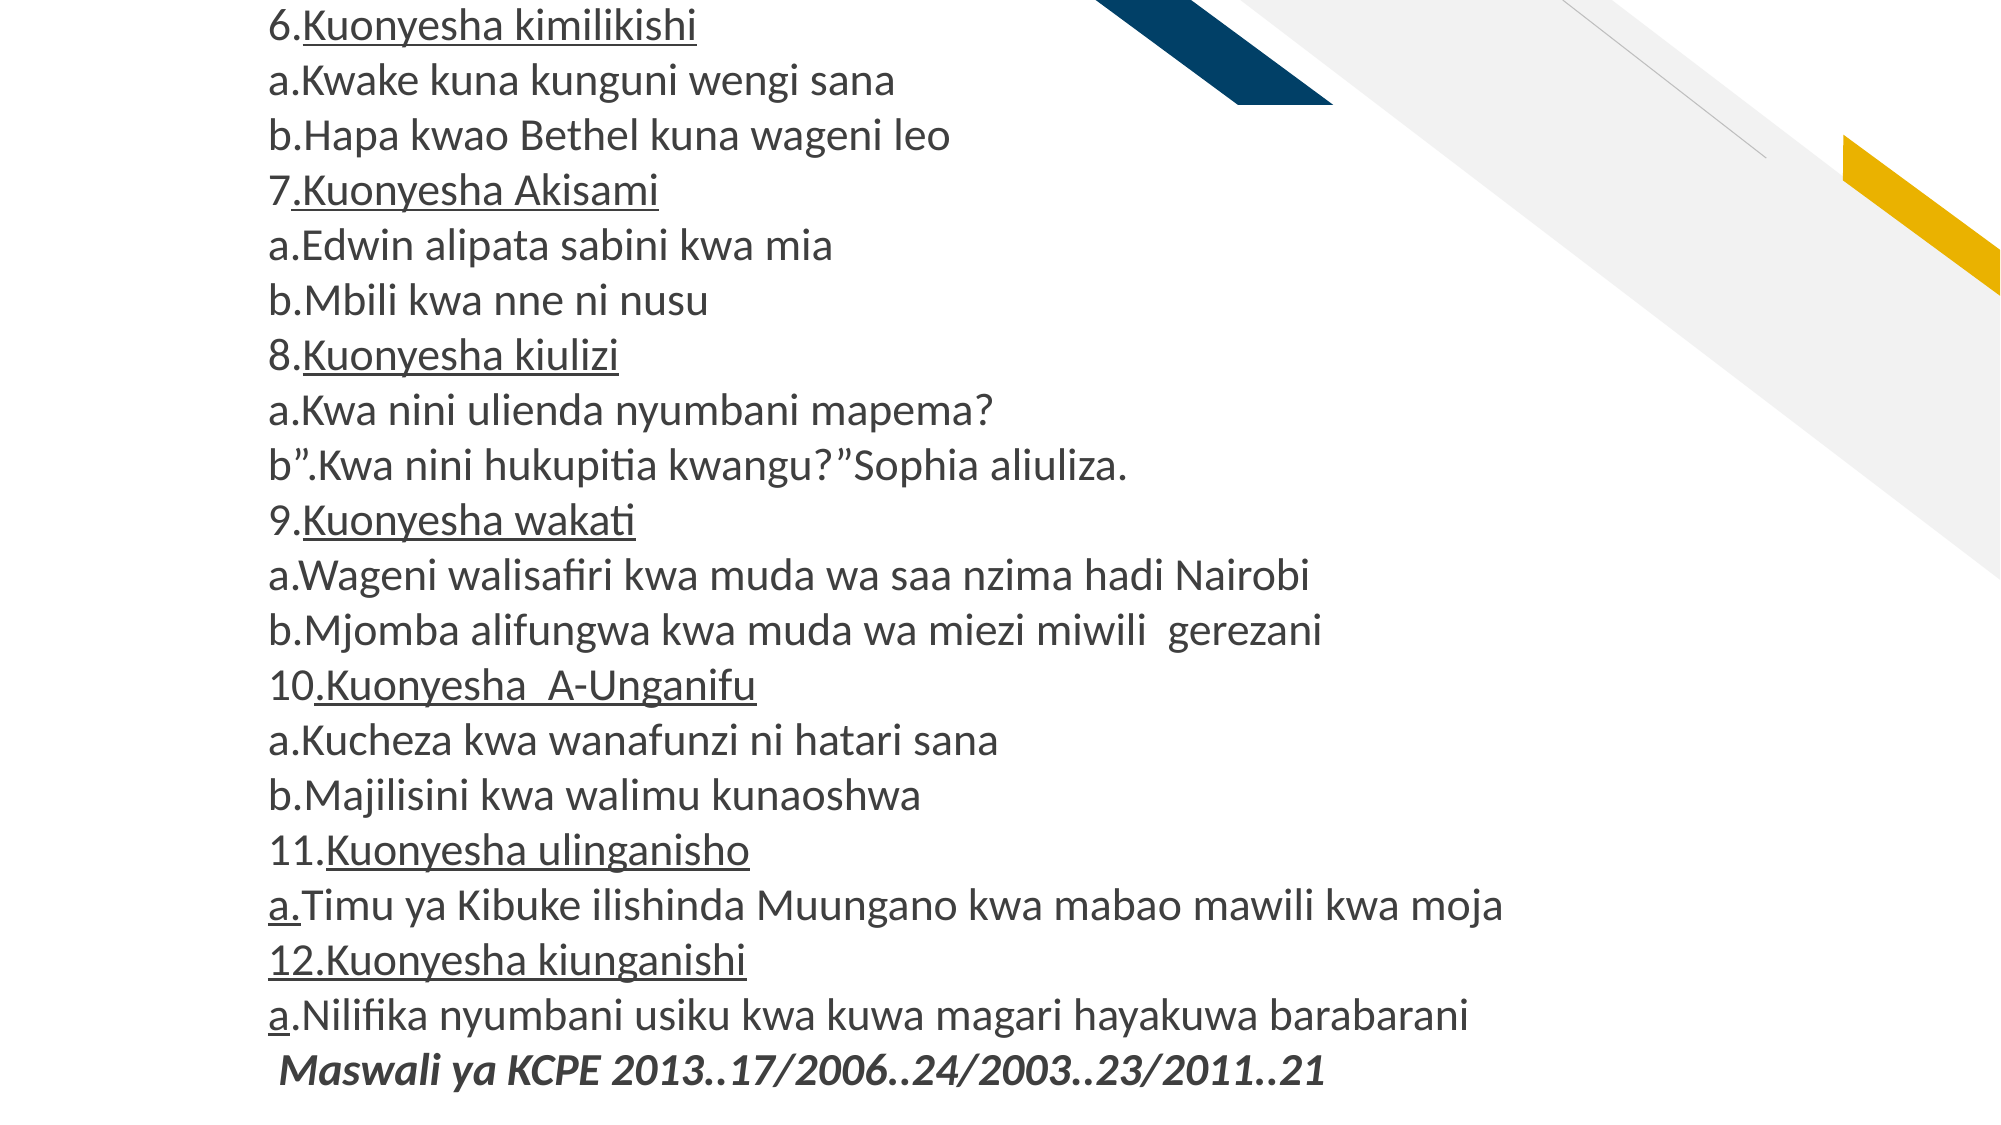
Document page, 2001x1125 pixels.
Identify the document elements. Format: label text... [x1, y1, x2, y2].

text_box 6.Kuonyesha kimilikishi a.Kwake kuna kunguni wengi sana b.Hapa kwao Bethel kuna wageni leo 7.Kuonyesha Akisami a.Edwin alipata sabini kwa mia b.Mbili kwa nne ni nusu 8.Kuonyesha kiulizi a.Kwa nini ulienda nyumbani mapema? b”.Kwa nini hukupitia kwangu?”Sophia aliuliza. 9.Kuonyesha wakati a.Wageni walisafiri kwa muda wa saa nzima hadi Nairobi b.Mjomba alifungwa kwa muda wa miezi miwili gerezani 10.Kuonyesha A-Unganifu a.Kucheza kwa wanafunzi ni hatari sana b.Majilisini kwa walimu kunaoshwa 11.Kuonyesha ulinganisho a.Timu ya Kibuke ilishinda Muungano kwa mabao mawili kwa moja 12.Kuonyesha kiunganishi a.Nilifika nyumbani usiku kwa kuwa magari hayakuwa barabarani Maswali ya KCPE 2013..17/2006..24/2003..23/2011..21 [253, 0, 1763, 1102]
